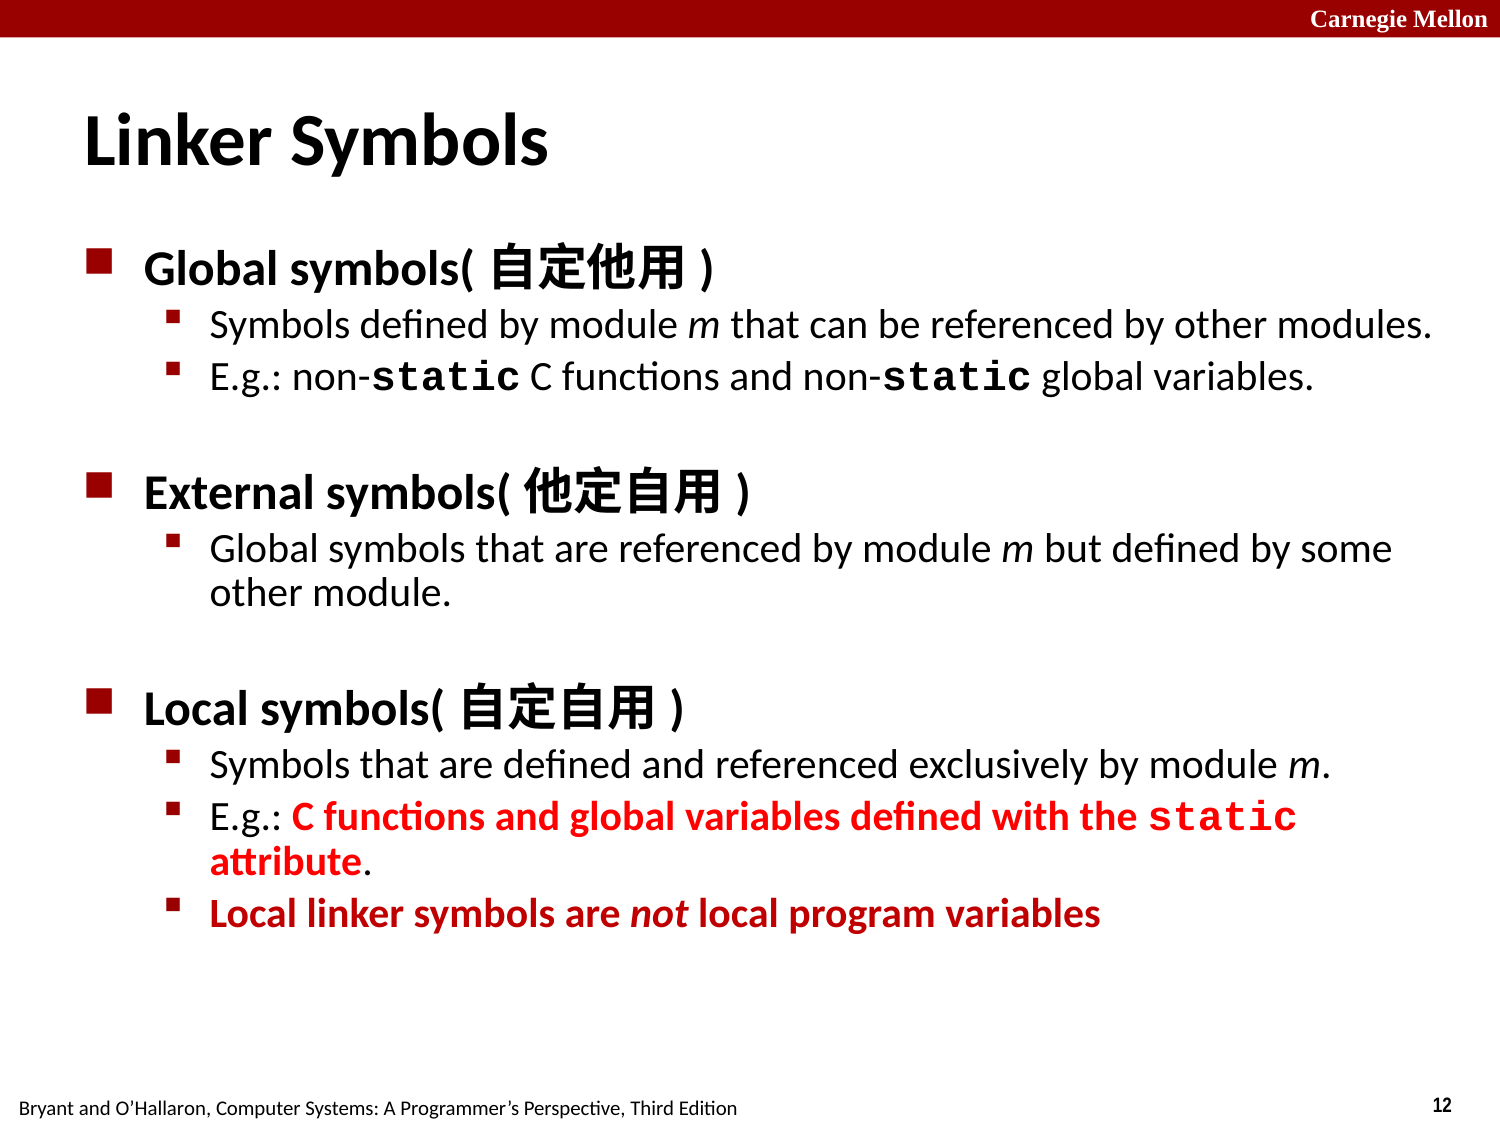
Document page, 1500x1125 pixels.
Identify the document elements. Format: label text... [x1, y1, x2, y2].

title Linker Symbols [68, 71, 1500, 201]
list Global symbols(自定他用) Symbols defined by module m that can be referenced by other modules. E.g.: non-static C functions and non-static global variables. External symbols(他定自用) Global symbols that are referenced by module m but defined by some other module. Local symbols(自定自用) Symbols that are defined and referenced exclusively by module m. E.g.: C functions and global variables defined with the static attribute. Local linker symbols are not local program variables [72, 237, 1476, 988]
